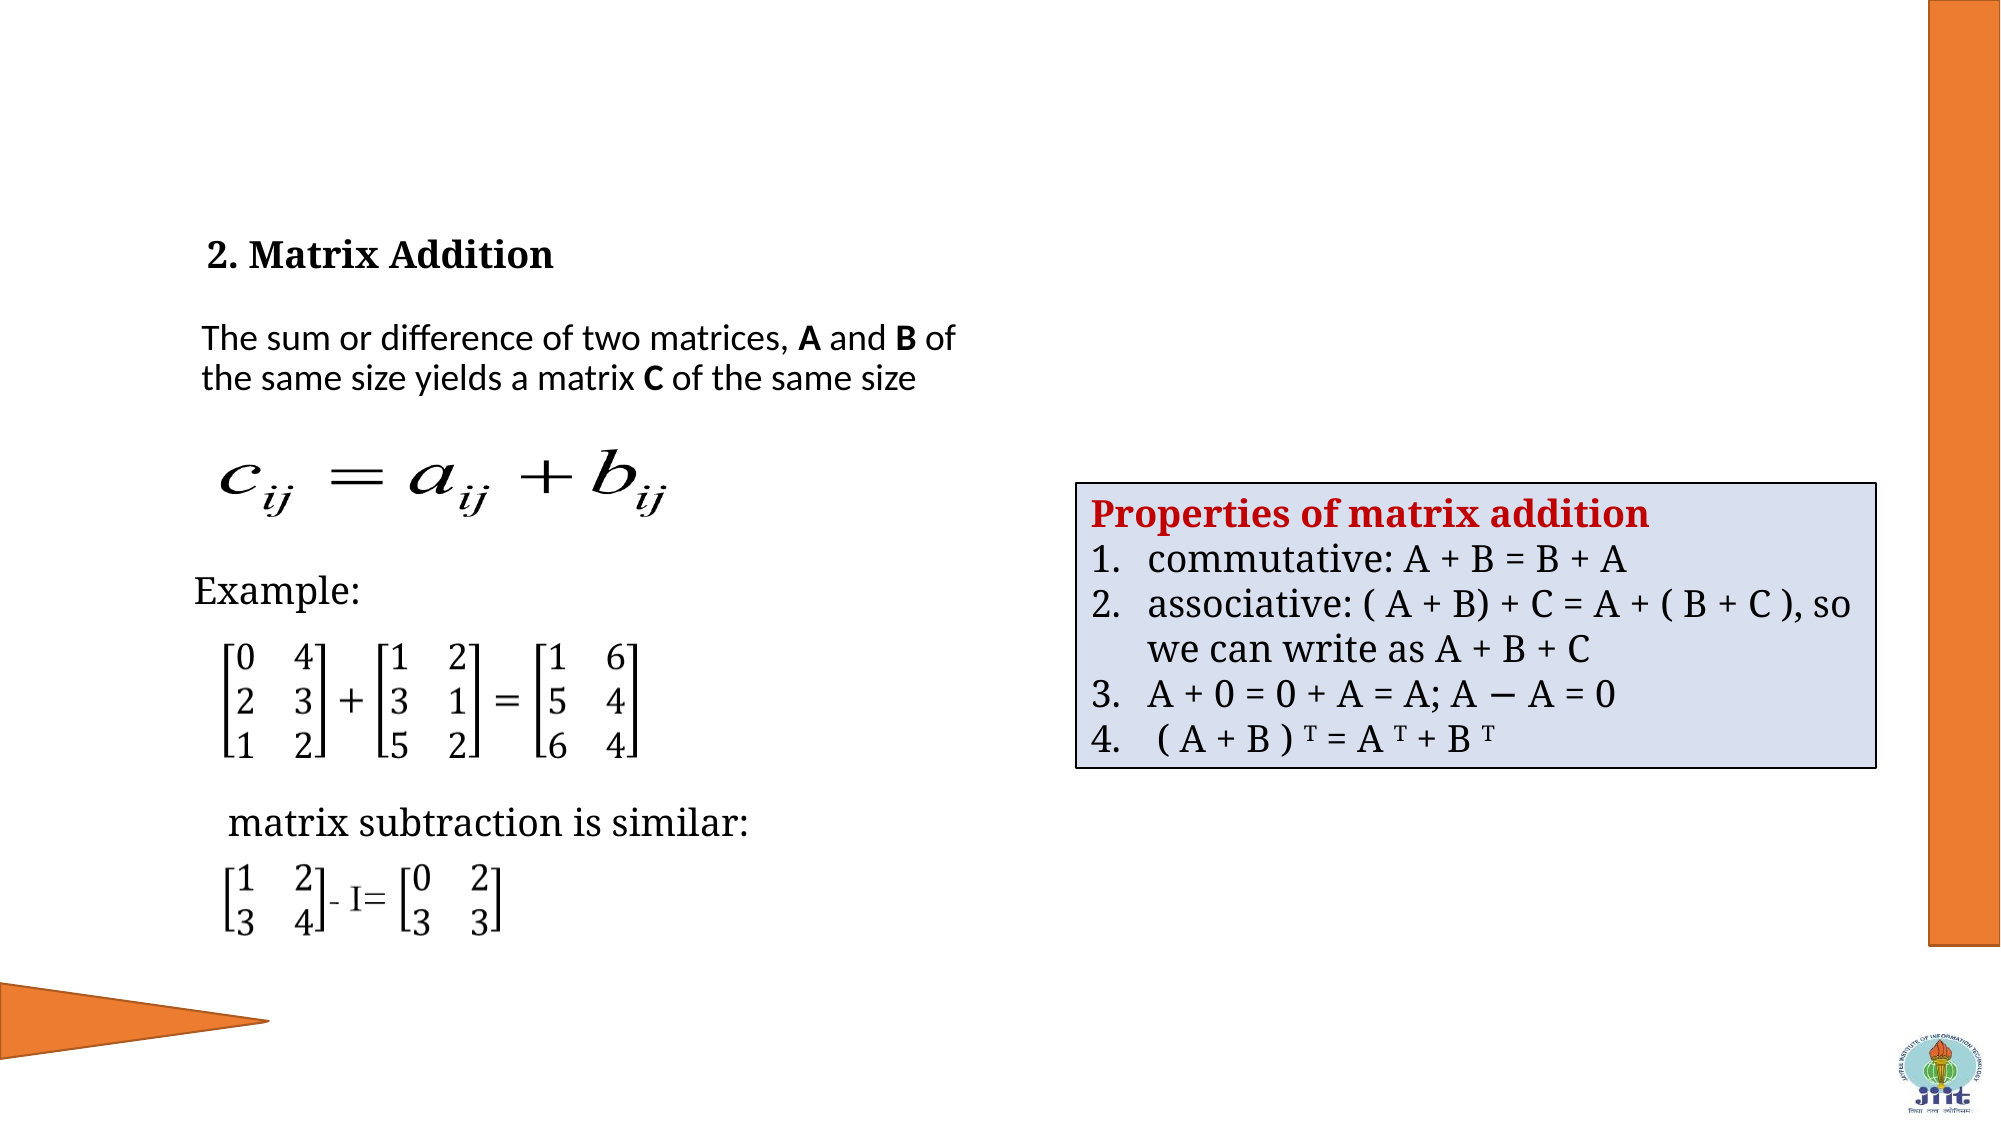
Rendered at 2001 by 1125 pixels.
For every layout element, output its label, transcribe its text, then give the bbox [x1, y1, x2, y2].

text_box [206, 851, 741, 947]
list The sum or difference of two matrices, A and B of the same size yields a matrix C of the same size [168, 310, 1015, 478]
text_box [213, 638, 648, 759]
text_box Properties of matrix addition commutative: A + B = B + A associative: ( A + B) + C = A + ( B + C ), so we can write as A + B + C A + 0 = 0 + A = A; A − A = 0 ( A + B ) T = A T + B T [1075, 482, 1876, 768]
text_box 2. Matrix Addition [192, 224, 1192, 284]
text_box matrix subtraction is similar: [213, 791, 1213, 852]
picture [204, 429, 686, 530]
picture [1898, 1034, 1982, 1113]
text_box Example: [179, 559, 714, 620]
